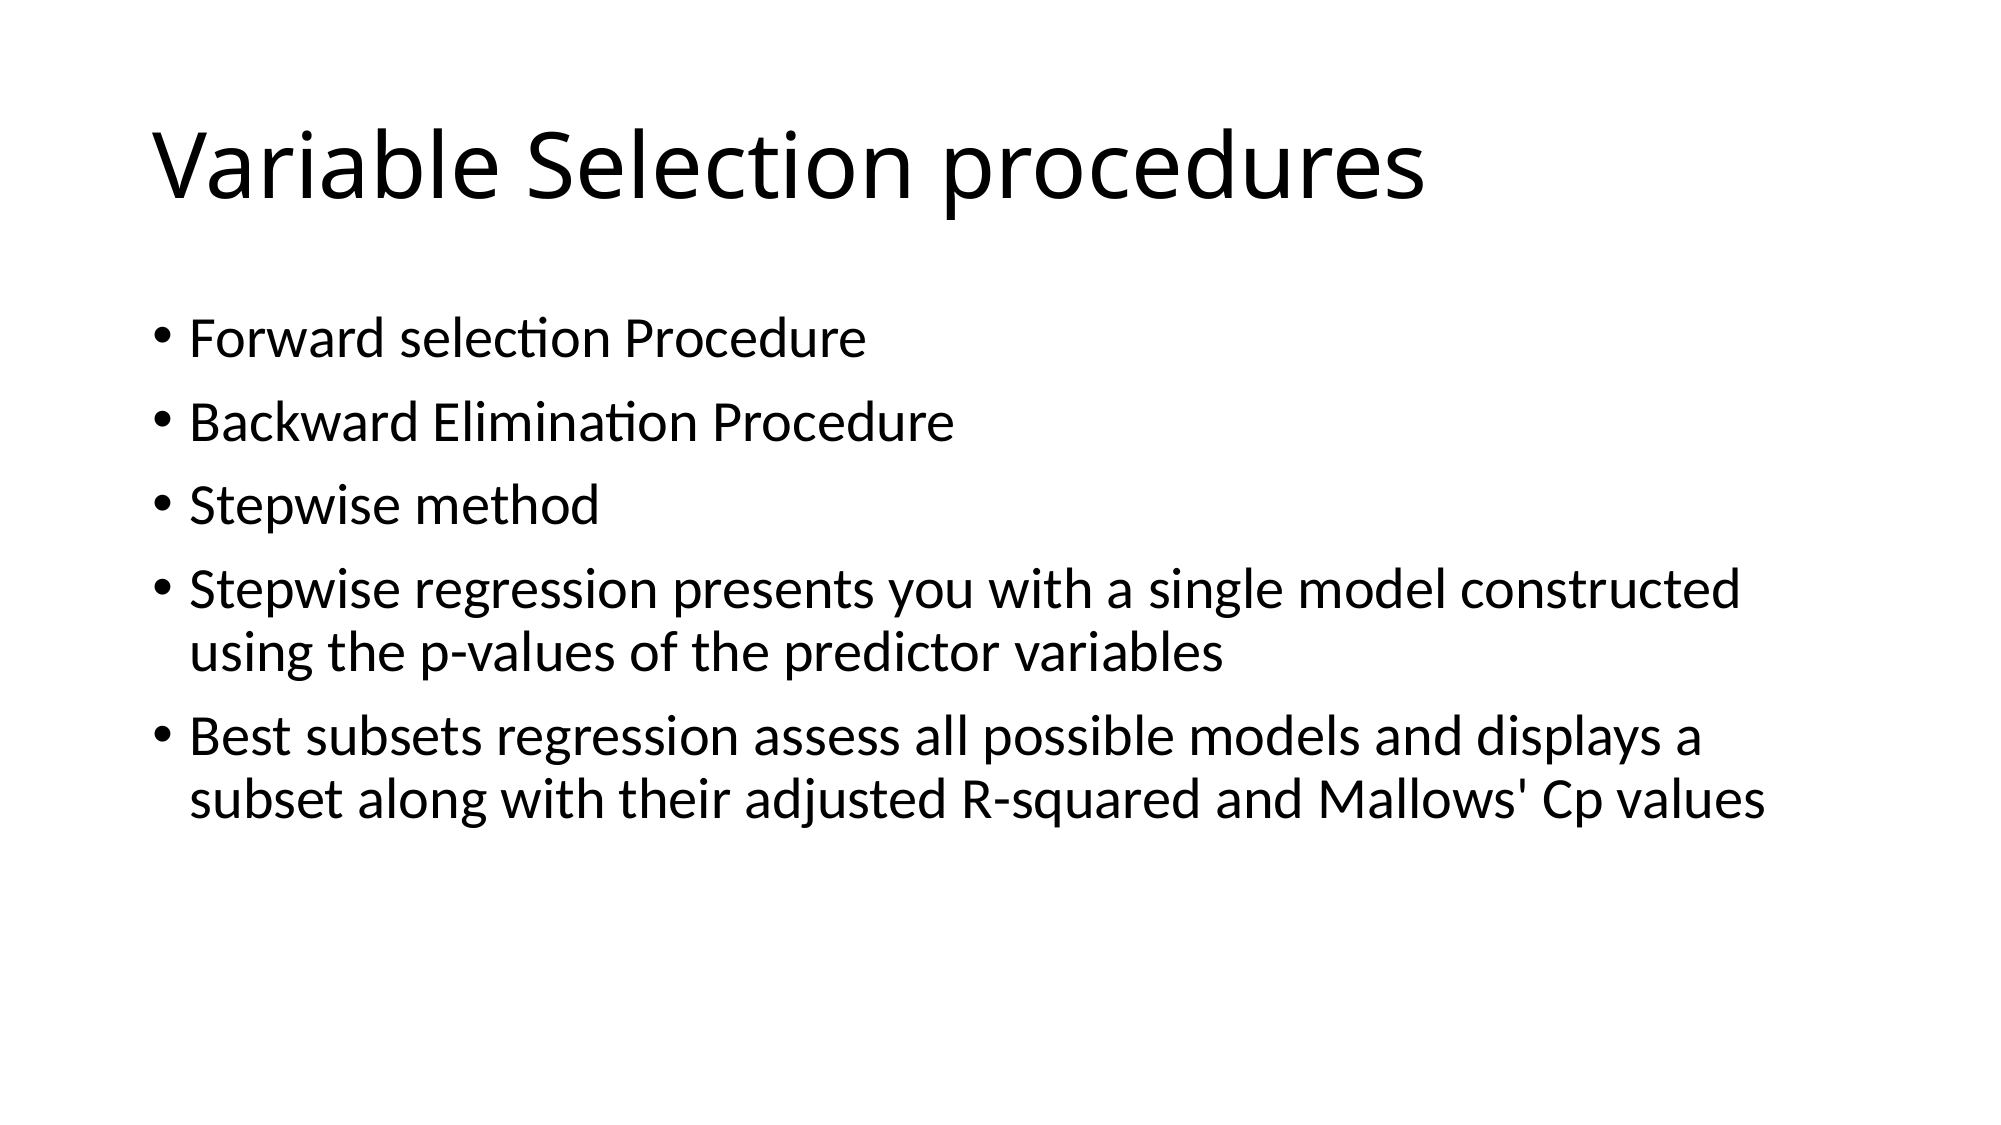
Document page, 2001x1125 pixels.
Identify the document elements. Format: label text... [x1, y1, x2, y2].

title Variable Selection procedures [137, 59, 1863, 278]
list Forward selection Procedure Backward Elimination Procedure Stepwise method Stepwise regression presents you with a single model constructed using the p-values of the predictor variables Best subsets regression assess all possible models and displays a subset along with their adjusted R-squared and Mallows' Cp values [137, 299, 1863, 1014]
